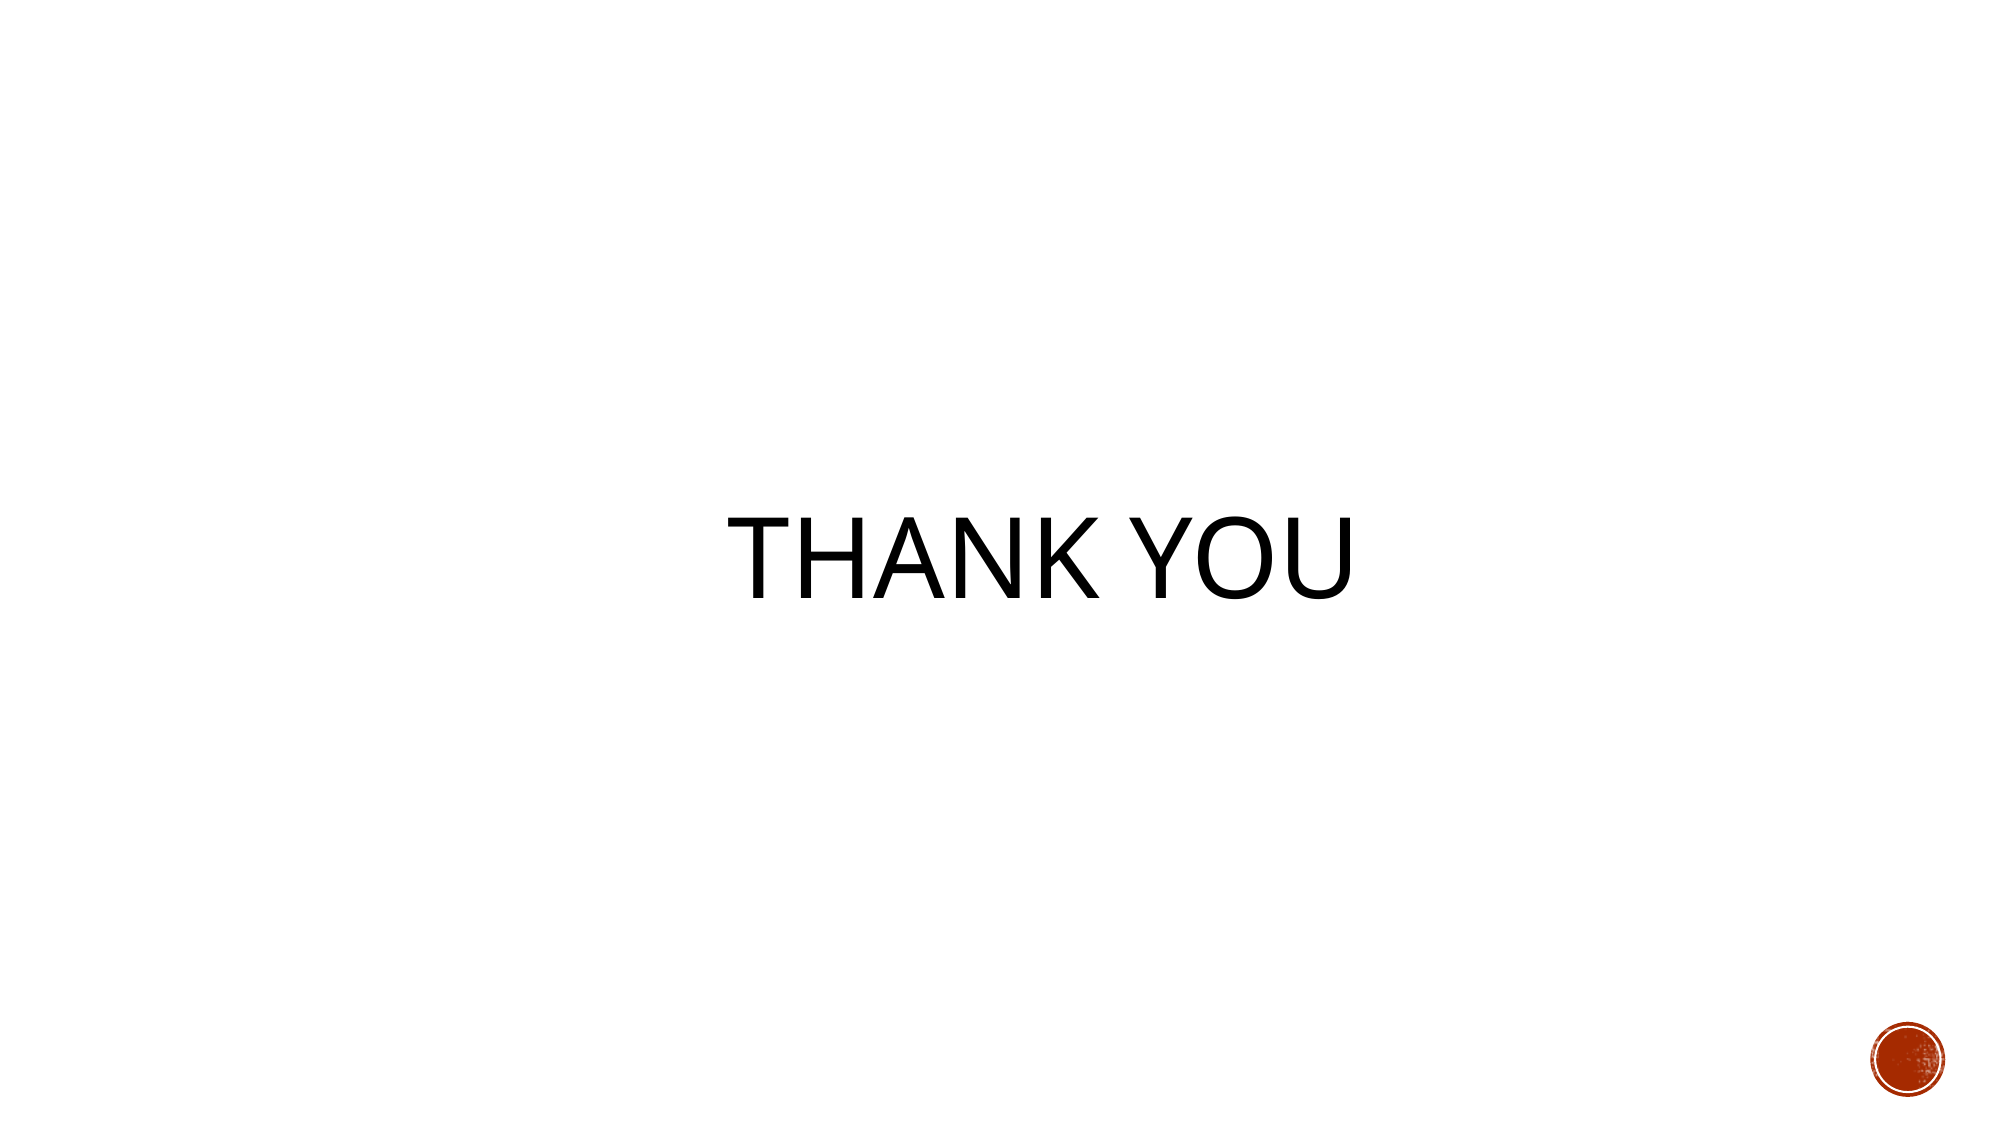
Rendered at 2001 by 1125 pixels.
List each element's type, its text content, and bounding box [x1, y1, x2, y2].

title Thank You [712, 430, 2000, 695]
